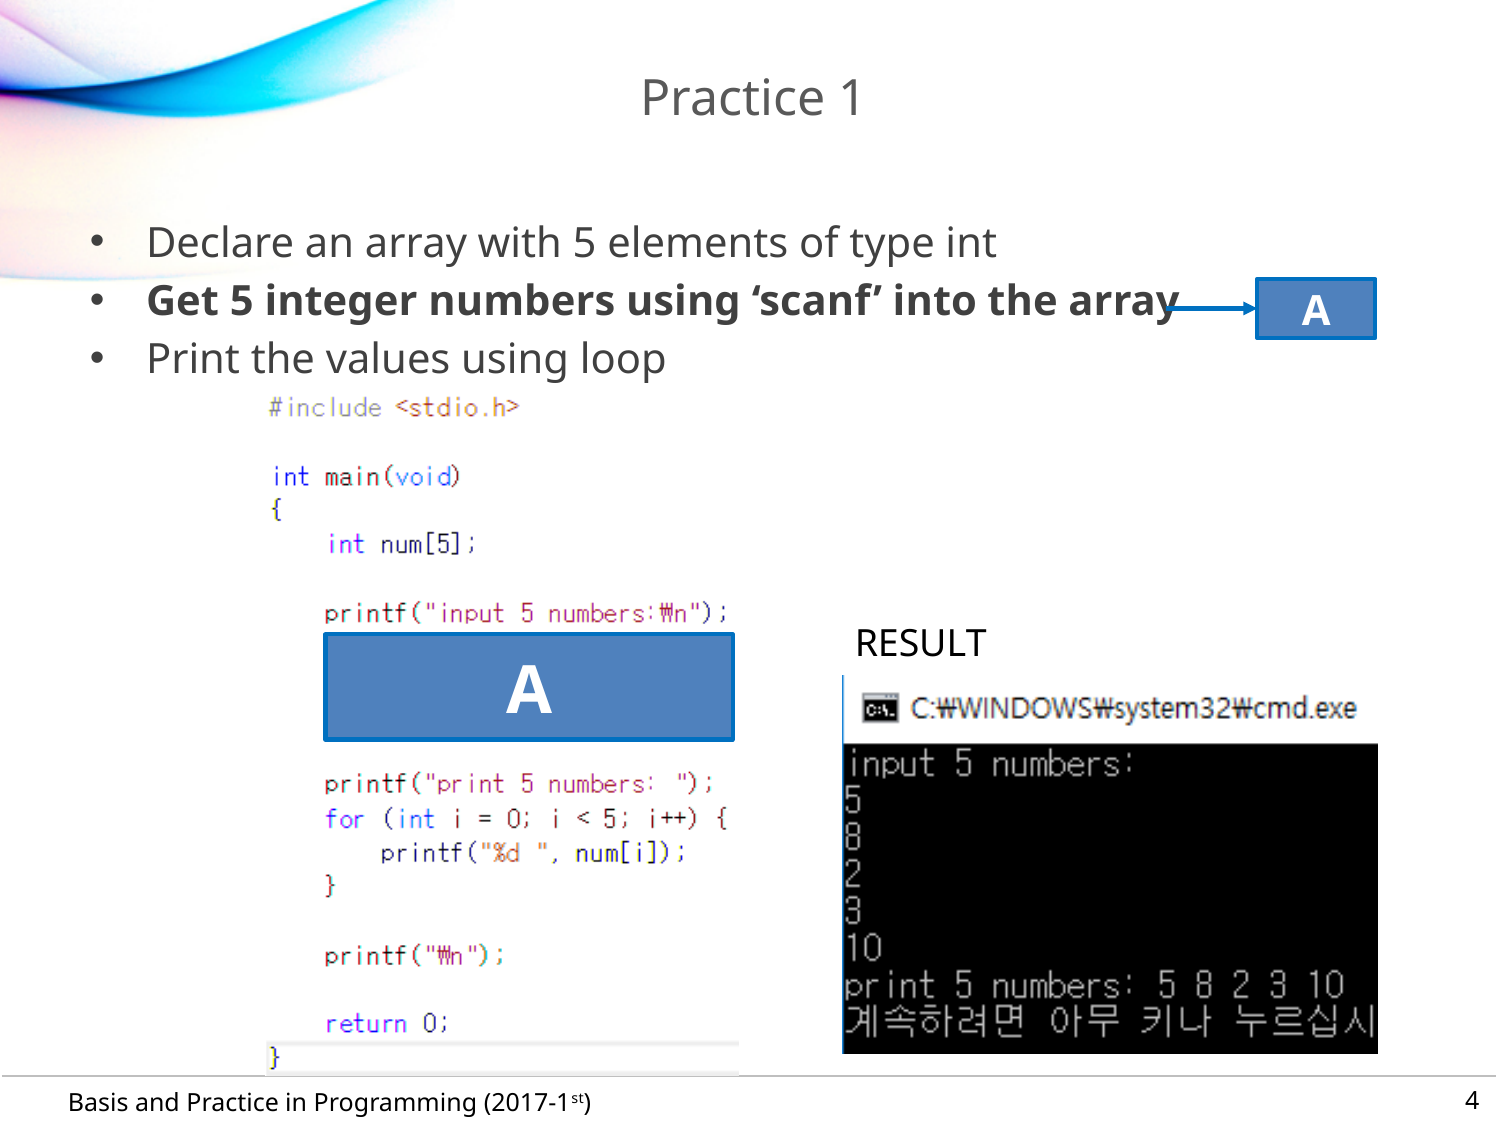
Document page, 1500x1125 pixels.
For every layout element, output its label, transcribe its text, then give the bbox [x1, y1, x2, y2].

text_box RESULT [840, 611, 1171, 671]
title Practice 1 [78, 54, 1429, 138]
picture [0, 0, 455, 388]
picture [842, 675, 1378, 1054]
slide_number 4 [1144, 1080, 1495, 1123]
picture [265, 394, 739, 1077]
text_box Α [1255, 277, 1377, 340]
list Declare an array with 5 elements of type int Get 5 integer numbers using ‘scanf’ into the array Print the values using loop [75, 208, 1483, 986]
